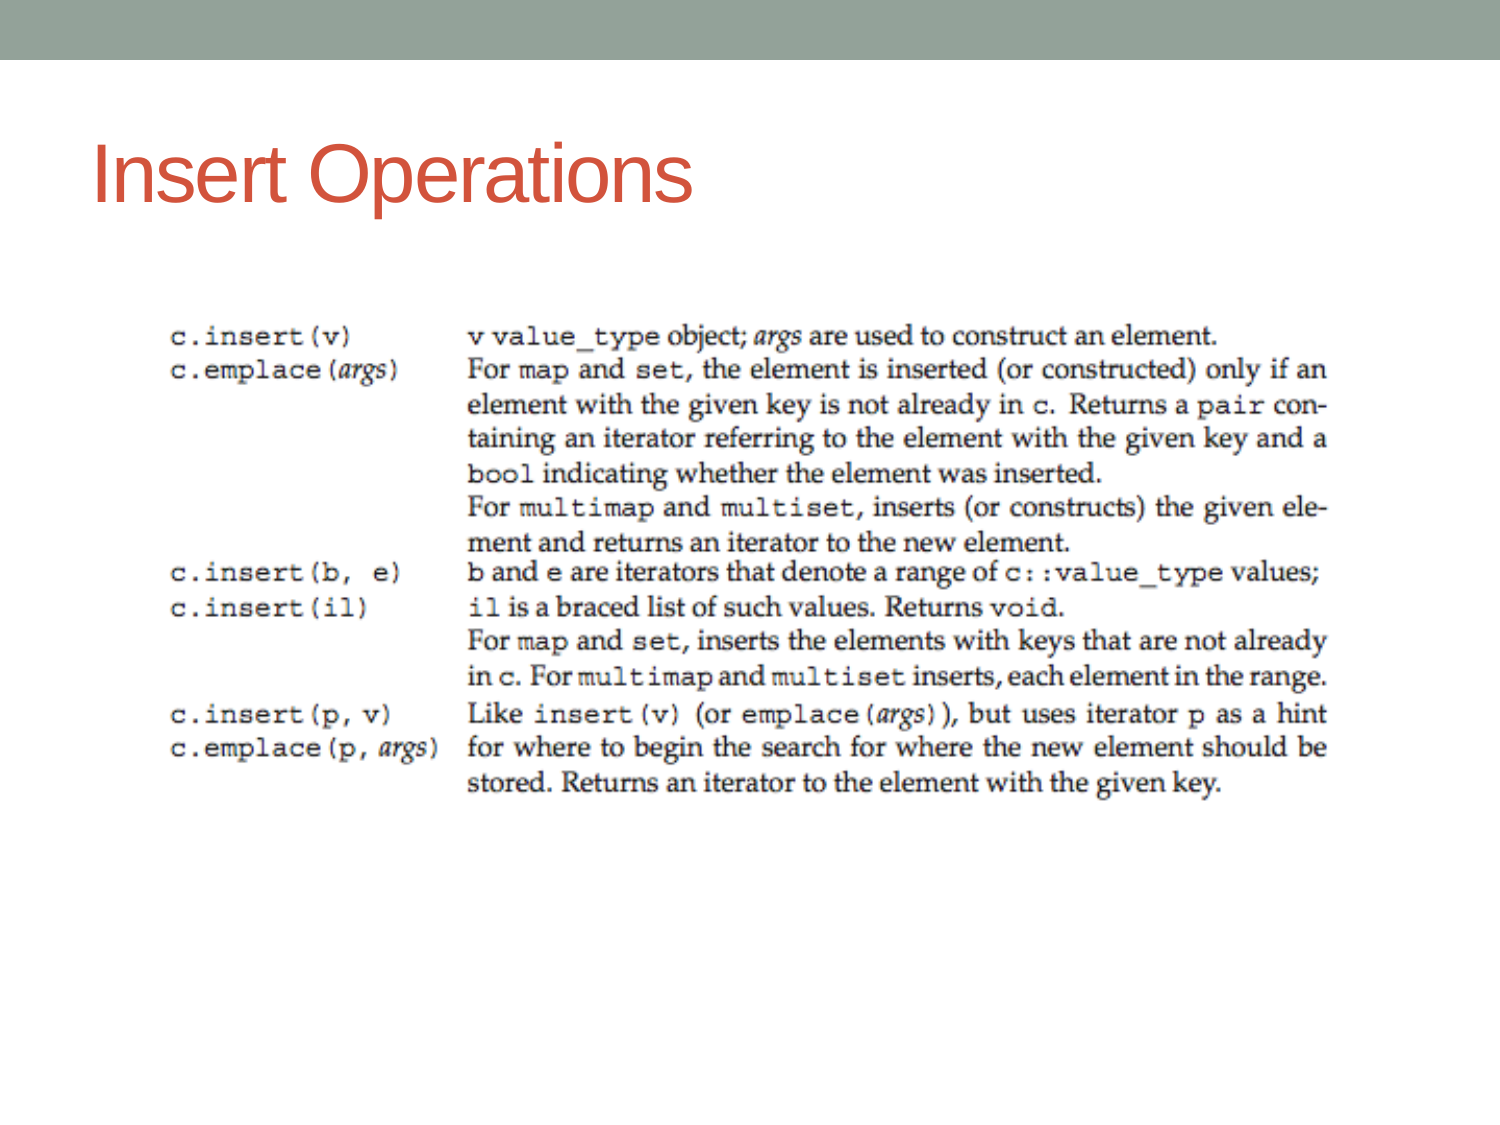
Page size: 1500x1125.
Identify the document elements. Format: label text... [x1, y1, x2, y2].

picture [149, 314, 1351, 809]
title Insert Operations [75, 87, 1425, 250]
